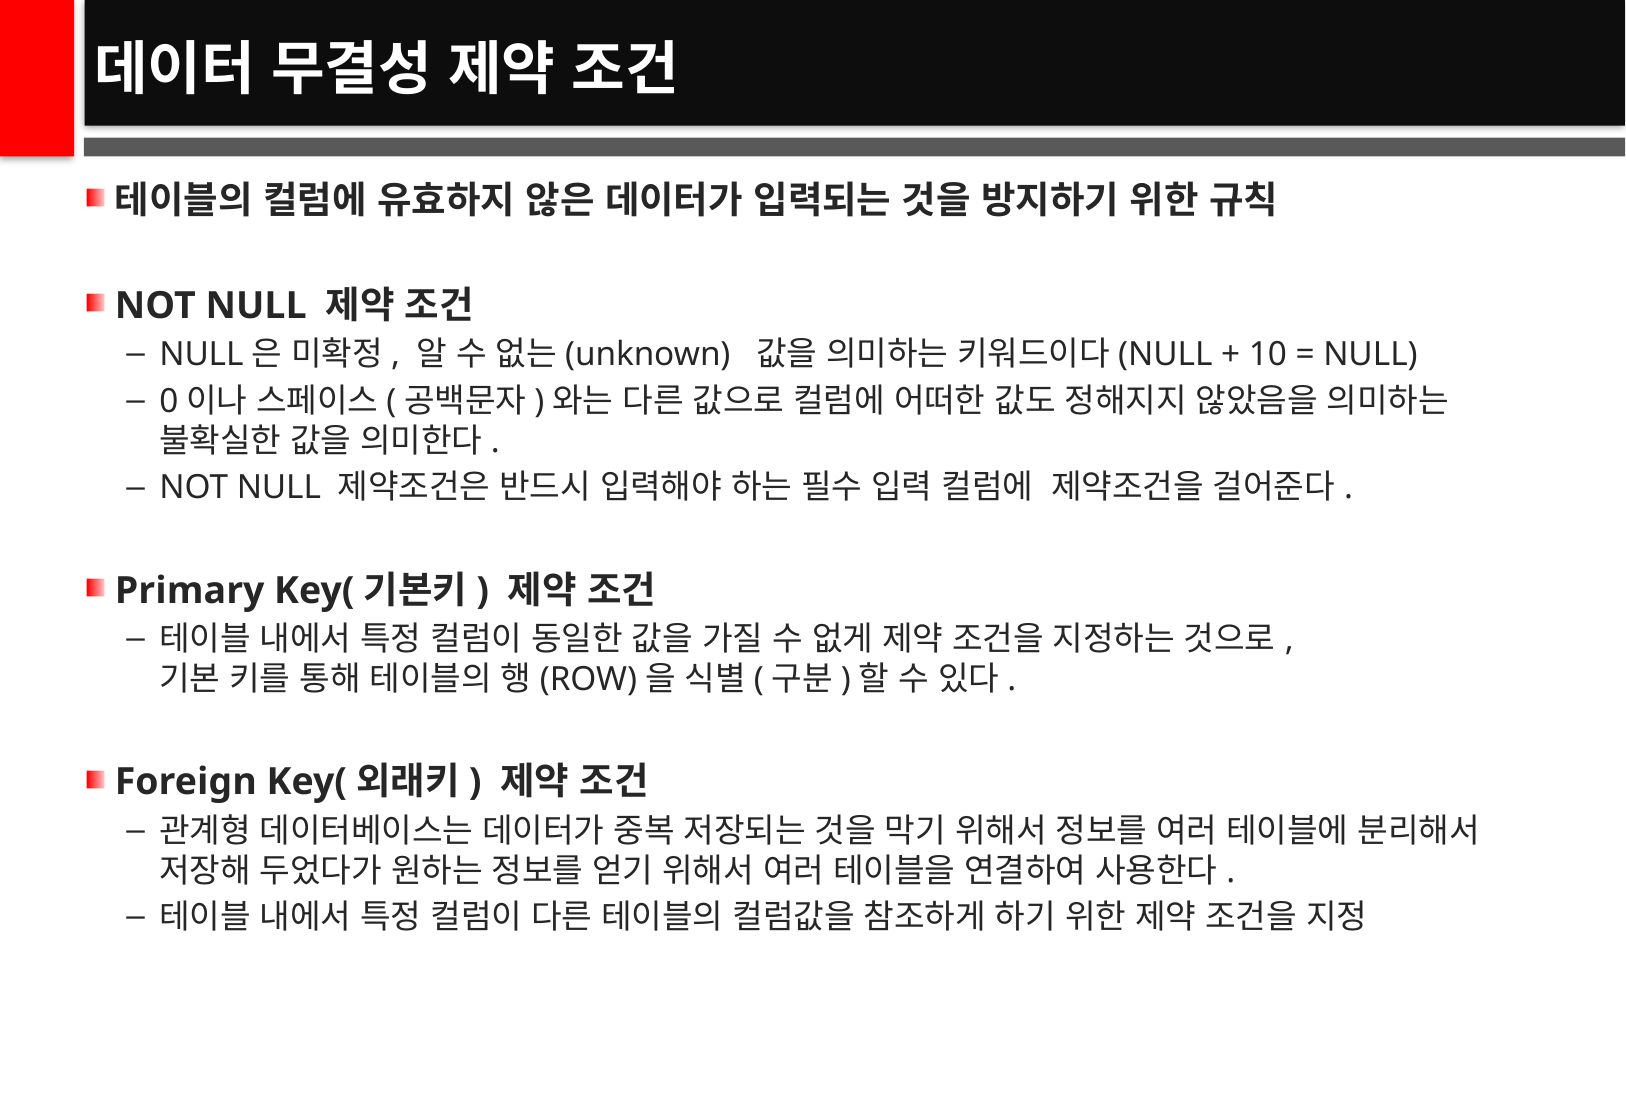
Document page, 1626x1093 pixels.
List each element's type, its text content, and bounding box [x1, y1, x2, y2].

picture [85, 769, 107, 791]
title 데이터 무결성 제약 조건 [79, 3, 1625, 126]
picture [85, 577, 107, 599]
list 테이블의 컬럼에 유효하지 않은 데이터가 입력되는 것을 방지하기 위한 규칙 NOT NULL 제약 조건 NULL은 미확정, 알 수 없는(unknown) 값을 의미하는 키워드이다(NULL + 10 = NULL) 0이나 스페이스(공백문자)와는 다른 값으로 컬럼에 어떠한 값도 정해지지 않았음을 의미하는 불확실한 값을 의미한다. NOT NULL 제약조건은 반드시 입력해야 하는 필수 입력 컬럼에 제약조건을 걸어준다. Primary Key(기본키) 제약 조건 테이블 내에서 특정 컬럼이 동일한 값을 가질 수 없게 제약 조건을 지정하는 것으로, 기본 키를 통해 테이블의 행(ROW)을 식별(구분)할 수 있다. Foreign Key(외래키) 제약 조건 관계형 데이터베이스는 데이터가 중복 저장되는 것을 막기 위해서 정보를 여러 테이블에 분리해서 저장해 두었다가 원하는 정보를 얻기 위해서 여러 테이블을 연결하여 사용한다. 테이블 내에서 특정 컬럼이 다른 테이블의 컬럼값을 참조하게 하기 위한 제약 조건을 지정 [70, 168, 1557, 1036]
picture [85, 187, 107, 209]
picture [85, 292, 107, 314]
